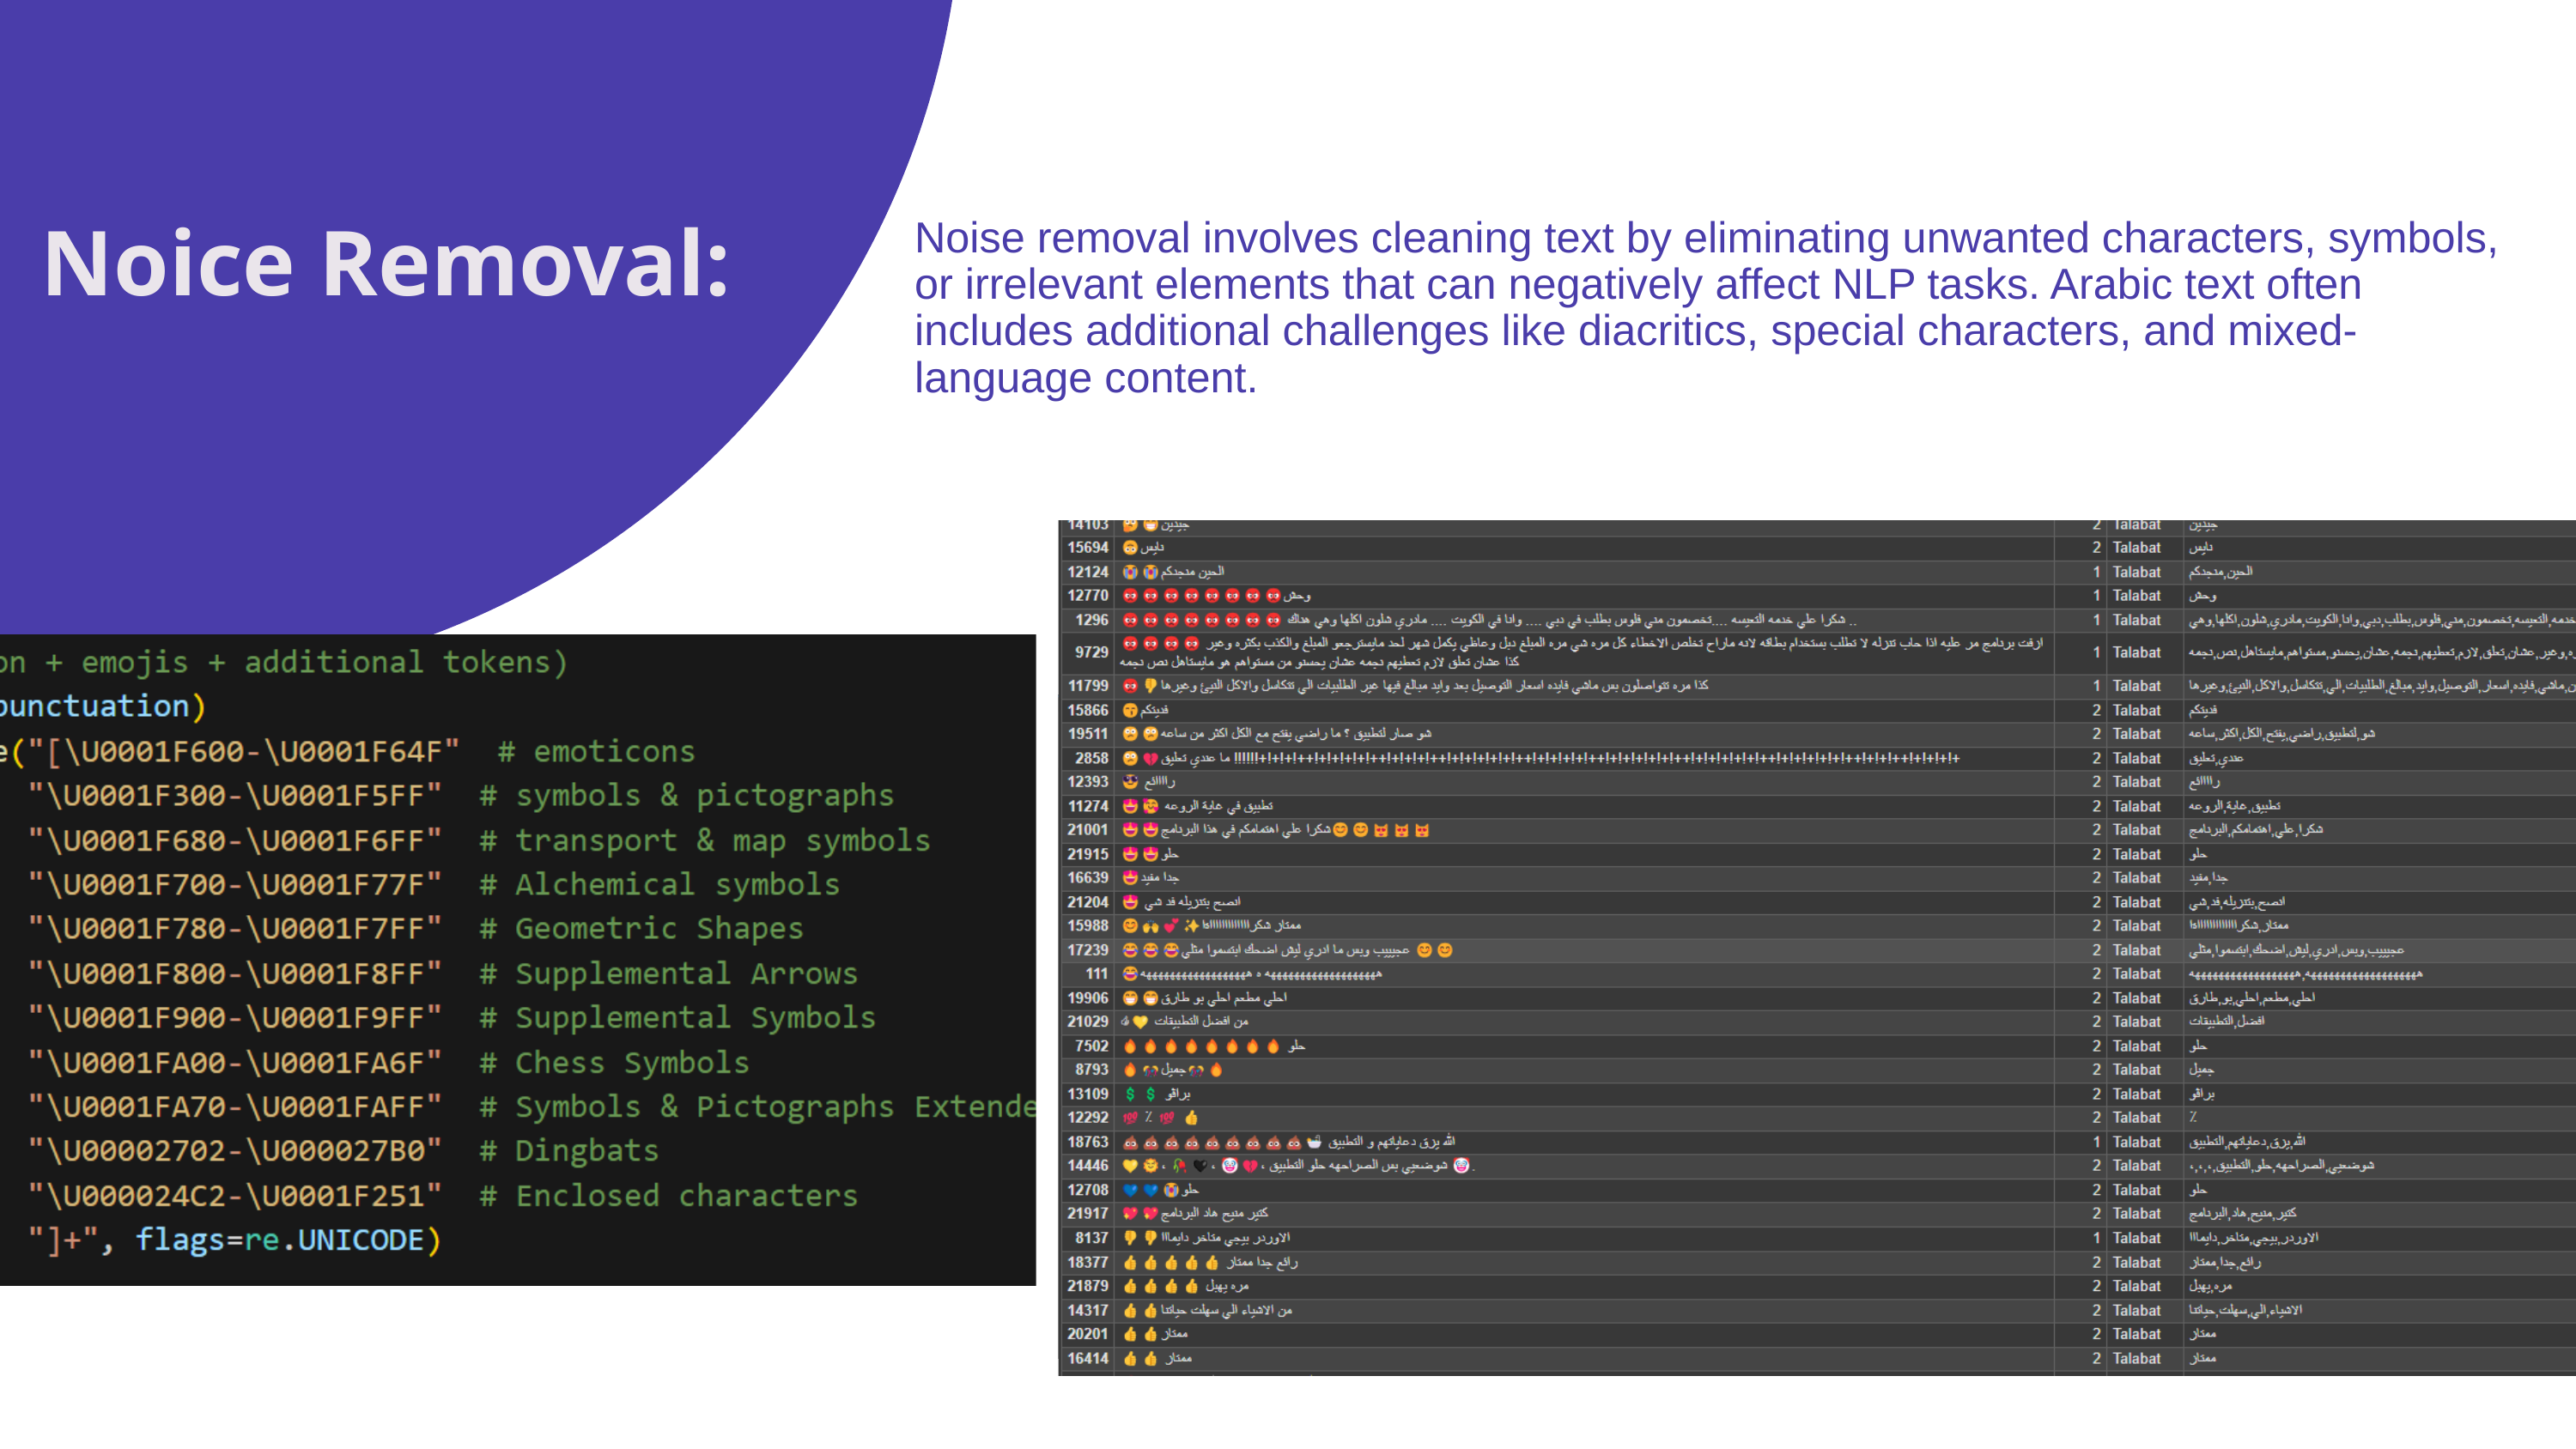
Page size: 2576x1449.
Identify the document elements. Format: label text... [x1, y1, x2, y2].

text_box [0, 0, 963, 688]
text_box Noise removal involves cleaning text by eliminating unwanted characters, symbols, or irrelevant elements that can negatively affect NLP tasks. Arabic text often includes additional challenges like diacritics, special characters, and mixed-language content. [968, 214, 2501, 448]
text_box [1058, 520, 2576, 1376]
text_box [0, 634, 1036, 1286]
